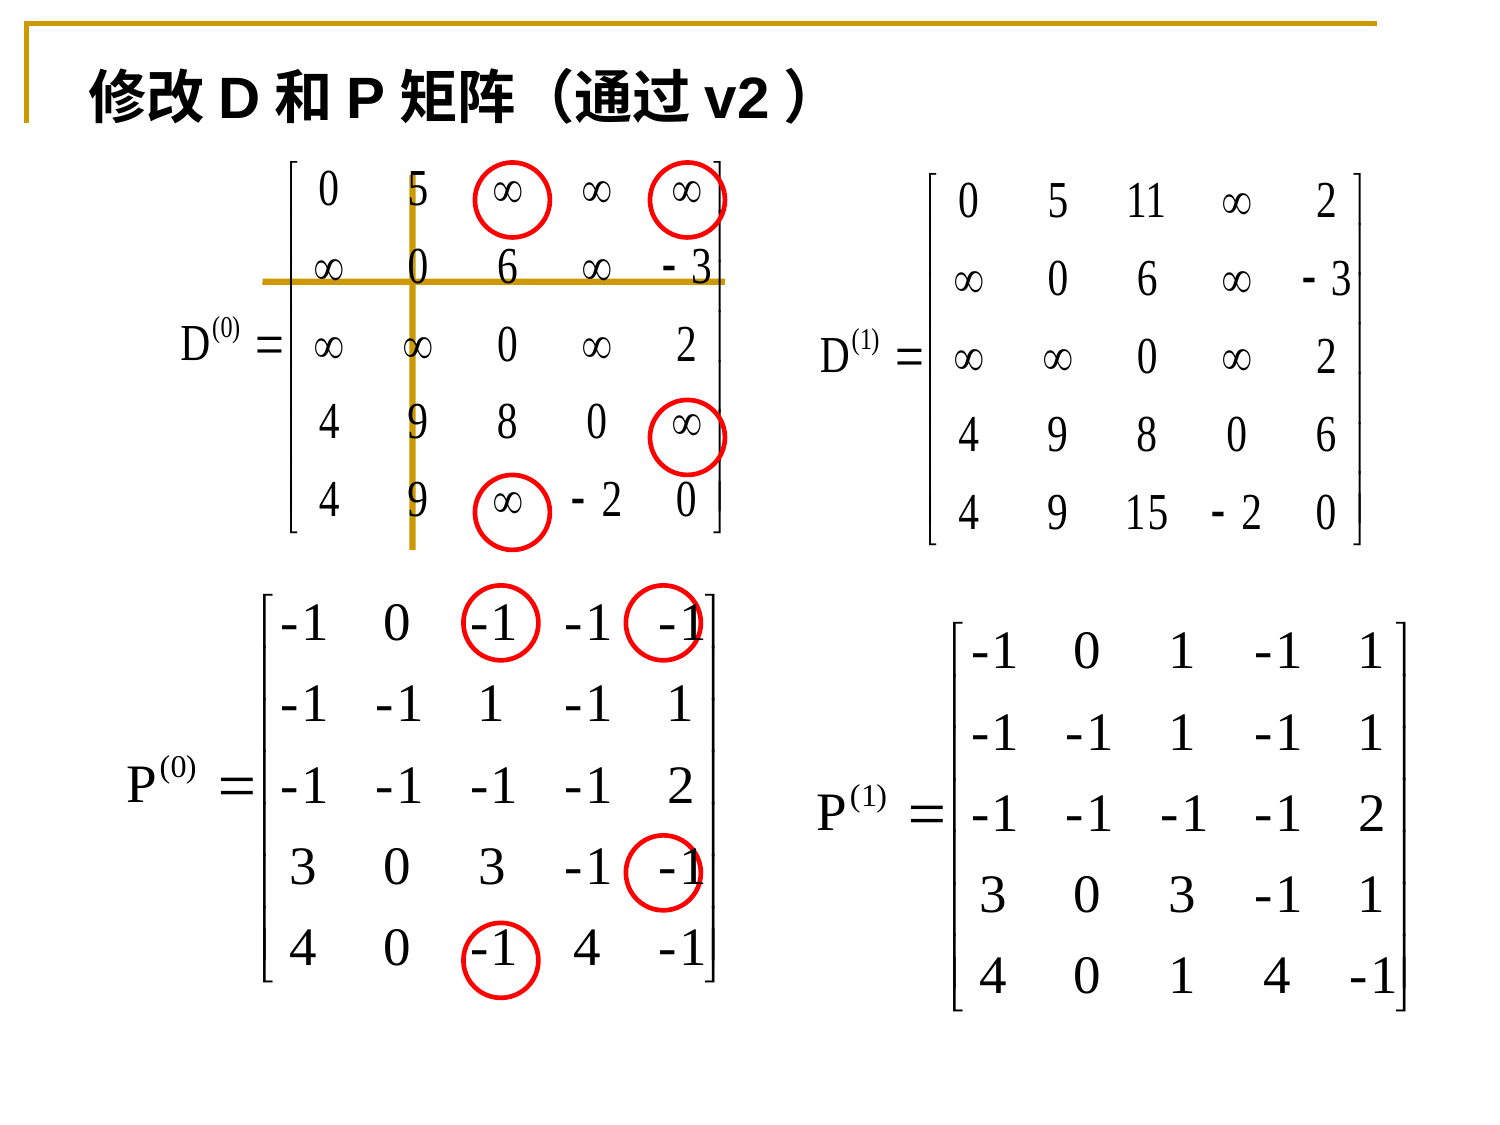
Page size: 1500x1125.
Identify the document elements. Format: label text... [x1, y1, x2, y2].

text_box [103, 585, 738, 993]
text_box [794, 613, 1428, 1021]
text_box 修改D和P矩阵（通过v2） [73, 53, 1124, 138]
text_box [163, 152, 738, 543]
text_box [474, 162, 726, 551]
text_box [803, 164, 1377, 555]
